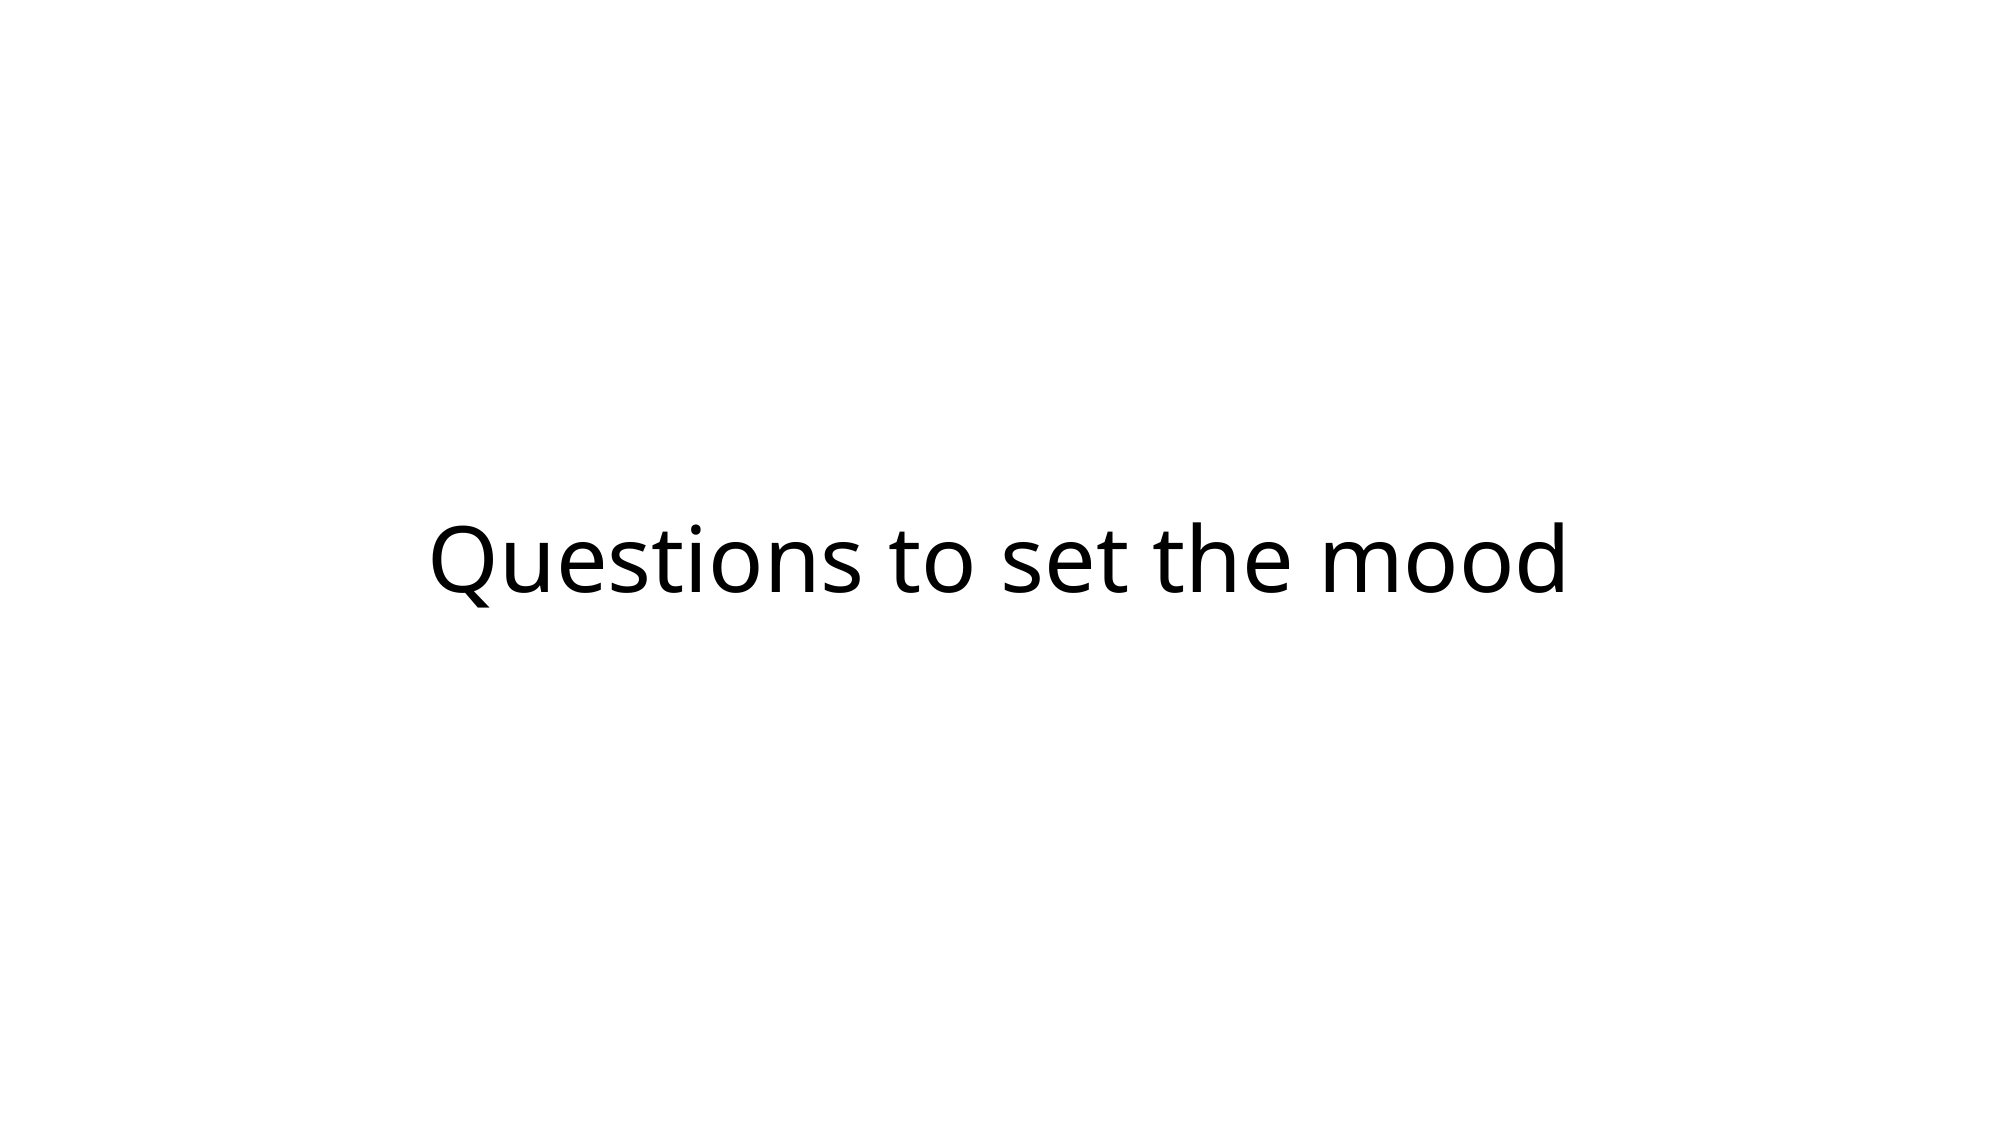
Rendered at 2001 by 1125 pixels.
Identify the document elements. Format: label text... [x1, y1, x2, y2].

title Questions to set the mood [137, 453, 1863, 672]
